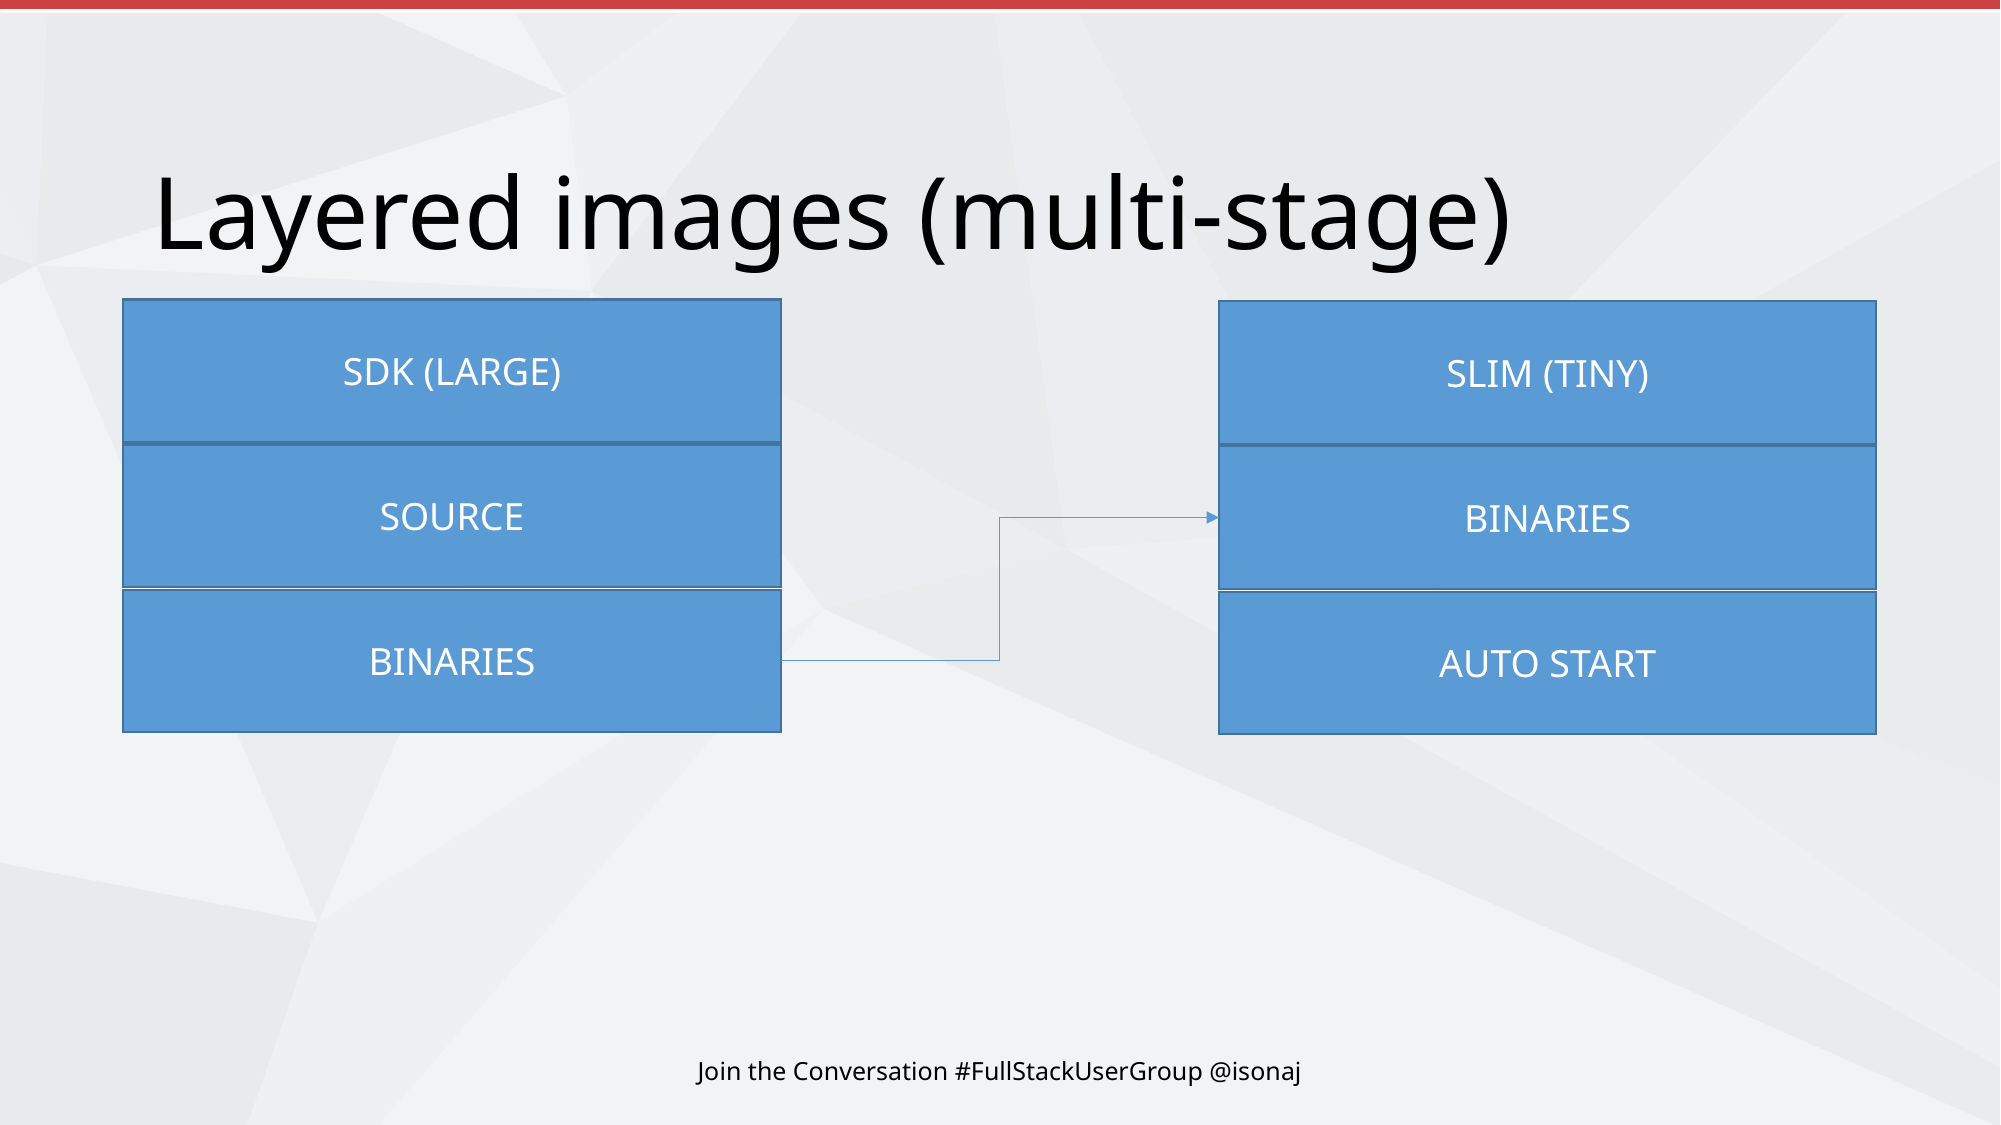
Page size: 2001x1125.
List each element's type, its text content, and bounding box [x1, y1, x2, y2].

title Layered images (multi-stage) [123, 60, 1877, 278]
text_box AUTO START [1218, 591, 1877, 735]
text_box SOURCE [122, 443, 782, 588]
text_box BINARIES [122, 589, 782, 733]
text_box SDK (LARGE) [122, 298, 782, 443]
text_box BINARIES [1218, 445, 1877, 590]
footer Join the Conversation #FullStackUserGroup @isonaj [123, 1042, 1877, 1103]
text_box SLIM (TINY) [1218, 300, 1877, 445]
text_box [780, 517, 1220, 661]
text_box Container (Linux) [0, 13, 2000, 1125]
